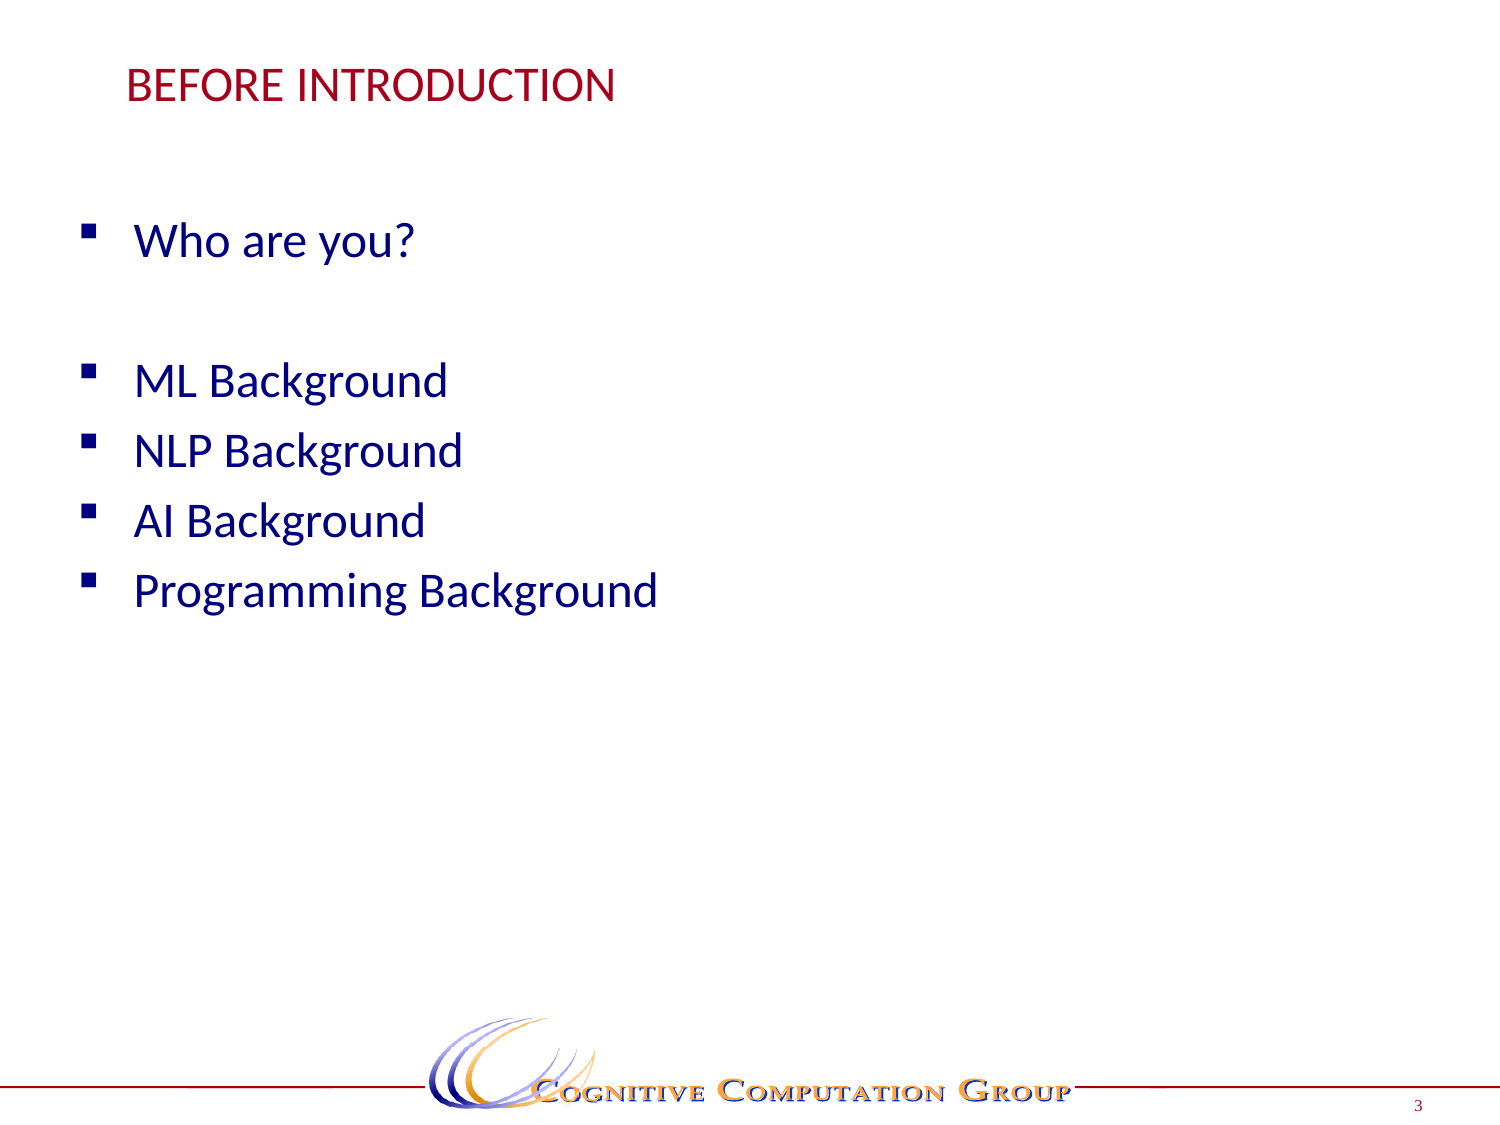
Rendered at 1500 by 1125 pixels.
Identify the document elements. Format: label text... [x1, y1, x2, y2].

picture [429, 1050, 597, 1112]
list Who are you? ML Background NLP Background AI Background Programming Background [62, 200, 1463, 1050]
title Before Introduction [110, 37, 1386, 125]
